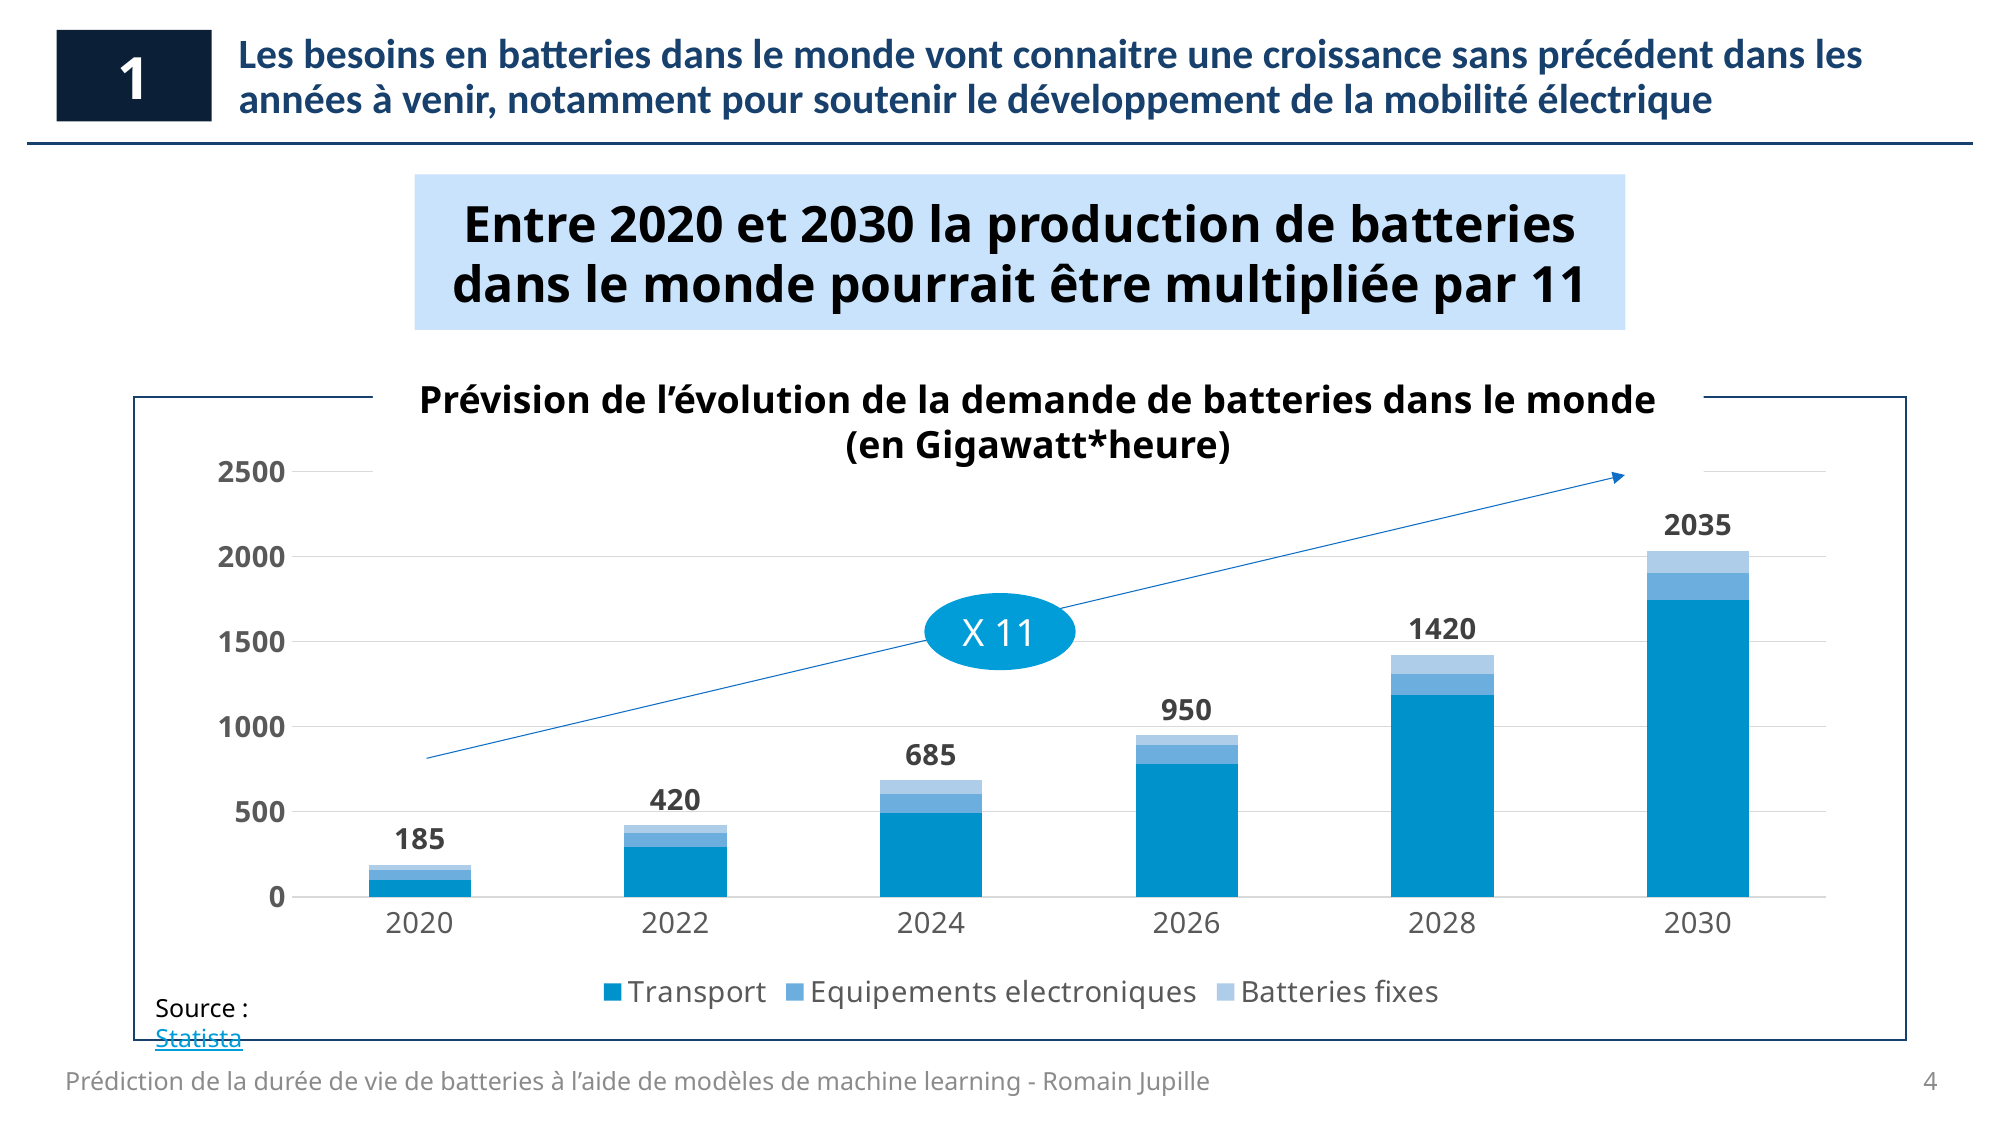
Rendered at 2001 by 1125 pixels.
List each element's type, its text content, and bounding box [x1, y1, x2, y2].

text_box 1 [55, 29, 213, 123]
text_box Source : Statista [140, 985, 331, 1064]
text_box [133, 396, 372, 1041]
chart [183, 439, 1860, 1019]
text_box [426, 474, 1625, 759]
list Les besoins en batteries dans le monde vont connaitre une croissance sans précédent dans les années à venir, notamment pour soutenir le développement de la mobilité électrique [223, 23, 1969, 132]
footer Prédiction de la durée de vie de batteries à l’aide de modèles de machine learning - Romain Jupille [65, 1052, 1730, 1113]
slide_number 4 [1860, 1052, 1953, 1113]
text_box Prévision de l’évolution de la demande de batteries dans le monde (en Gigawatt*heure) [372, 368, 1704, 439]
text_box Entre 2020 et 2030 la production de batteries dans le monde pourrait être multipliée par 11 [414, 174, 1626, 330]
text_box [331, 396, 1907, 1041]
